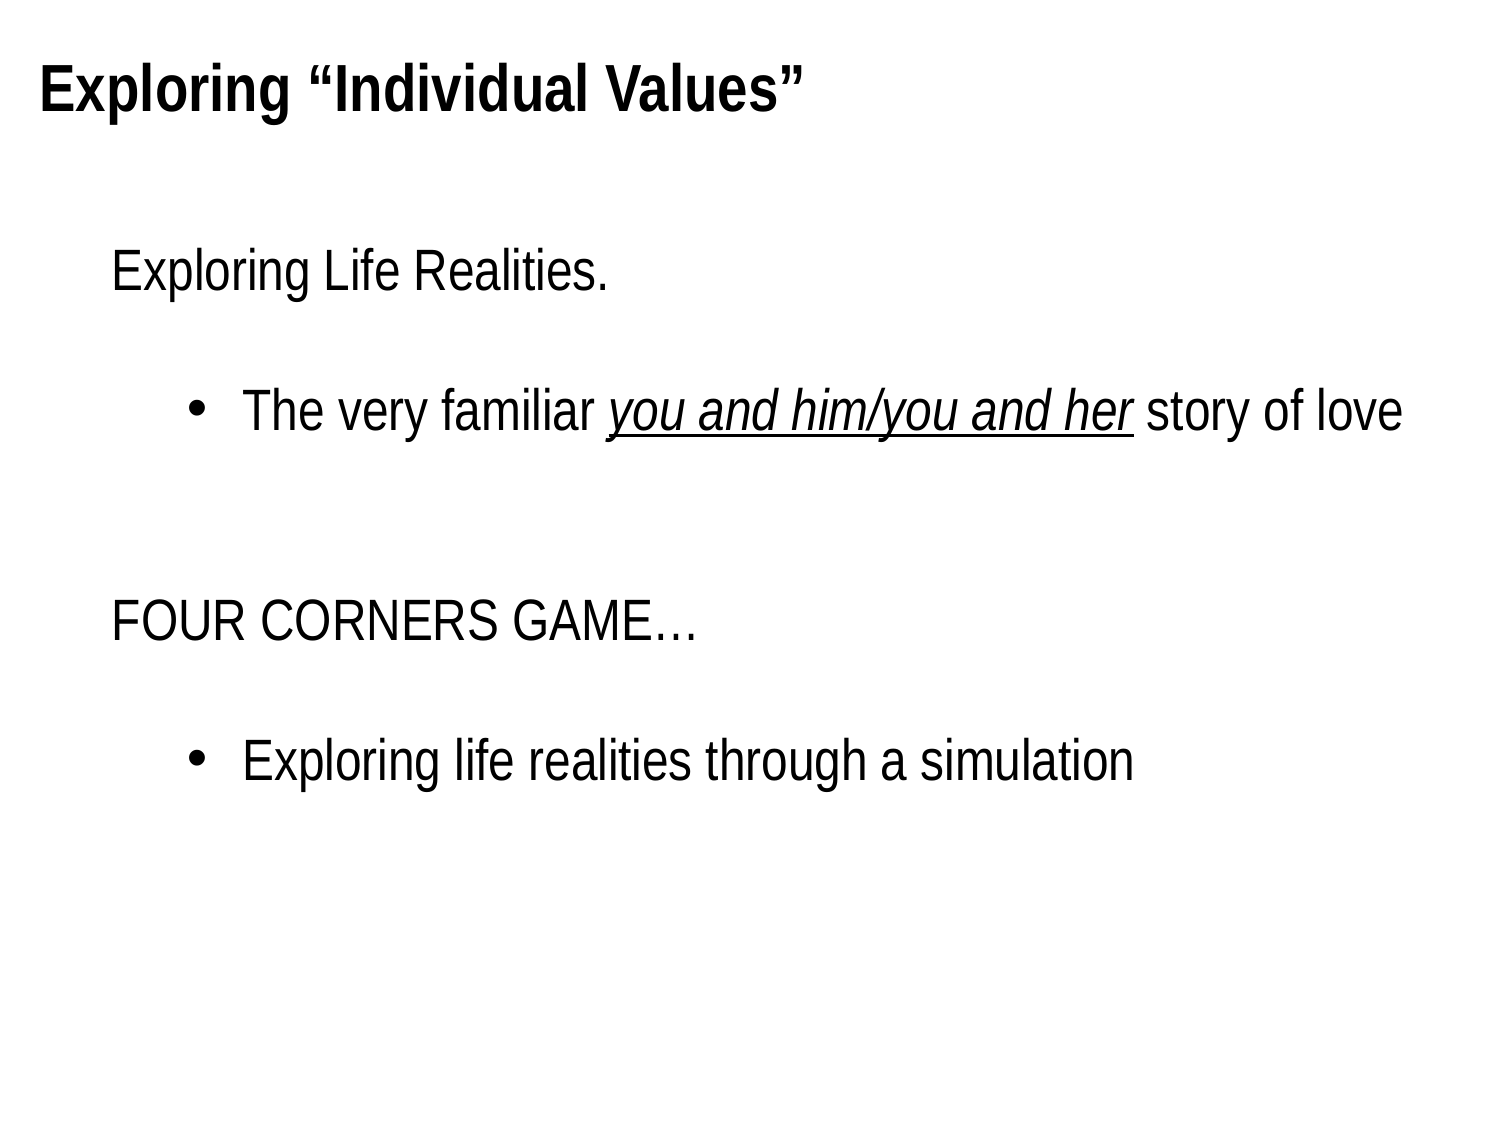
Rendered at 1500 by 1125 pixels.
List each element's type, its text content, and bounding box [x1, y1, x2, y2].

text_box Exploring Life Realities. The very familiar you and him/you and her story of love FOUR CORNERS GAME… Exploring life realities through a simulation [50, 224, 1450, 870]
text_box Exploring “Individual Values” [24, 37, 1313, 133]
